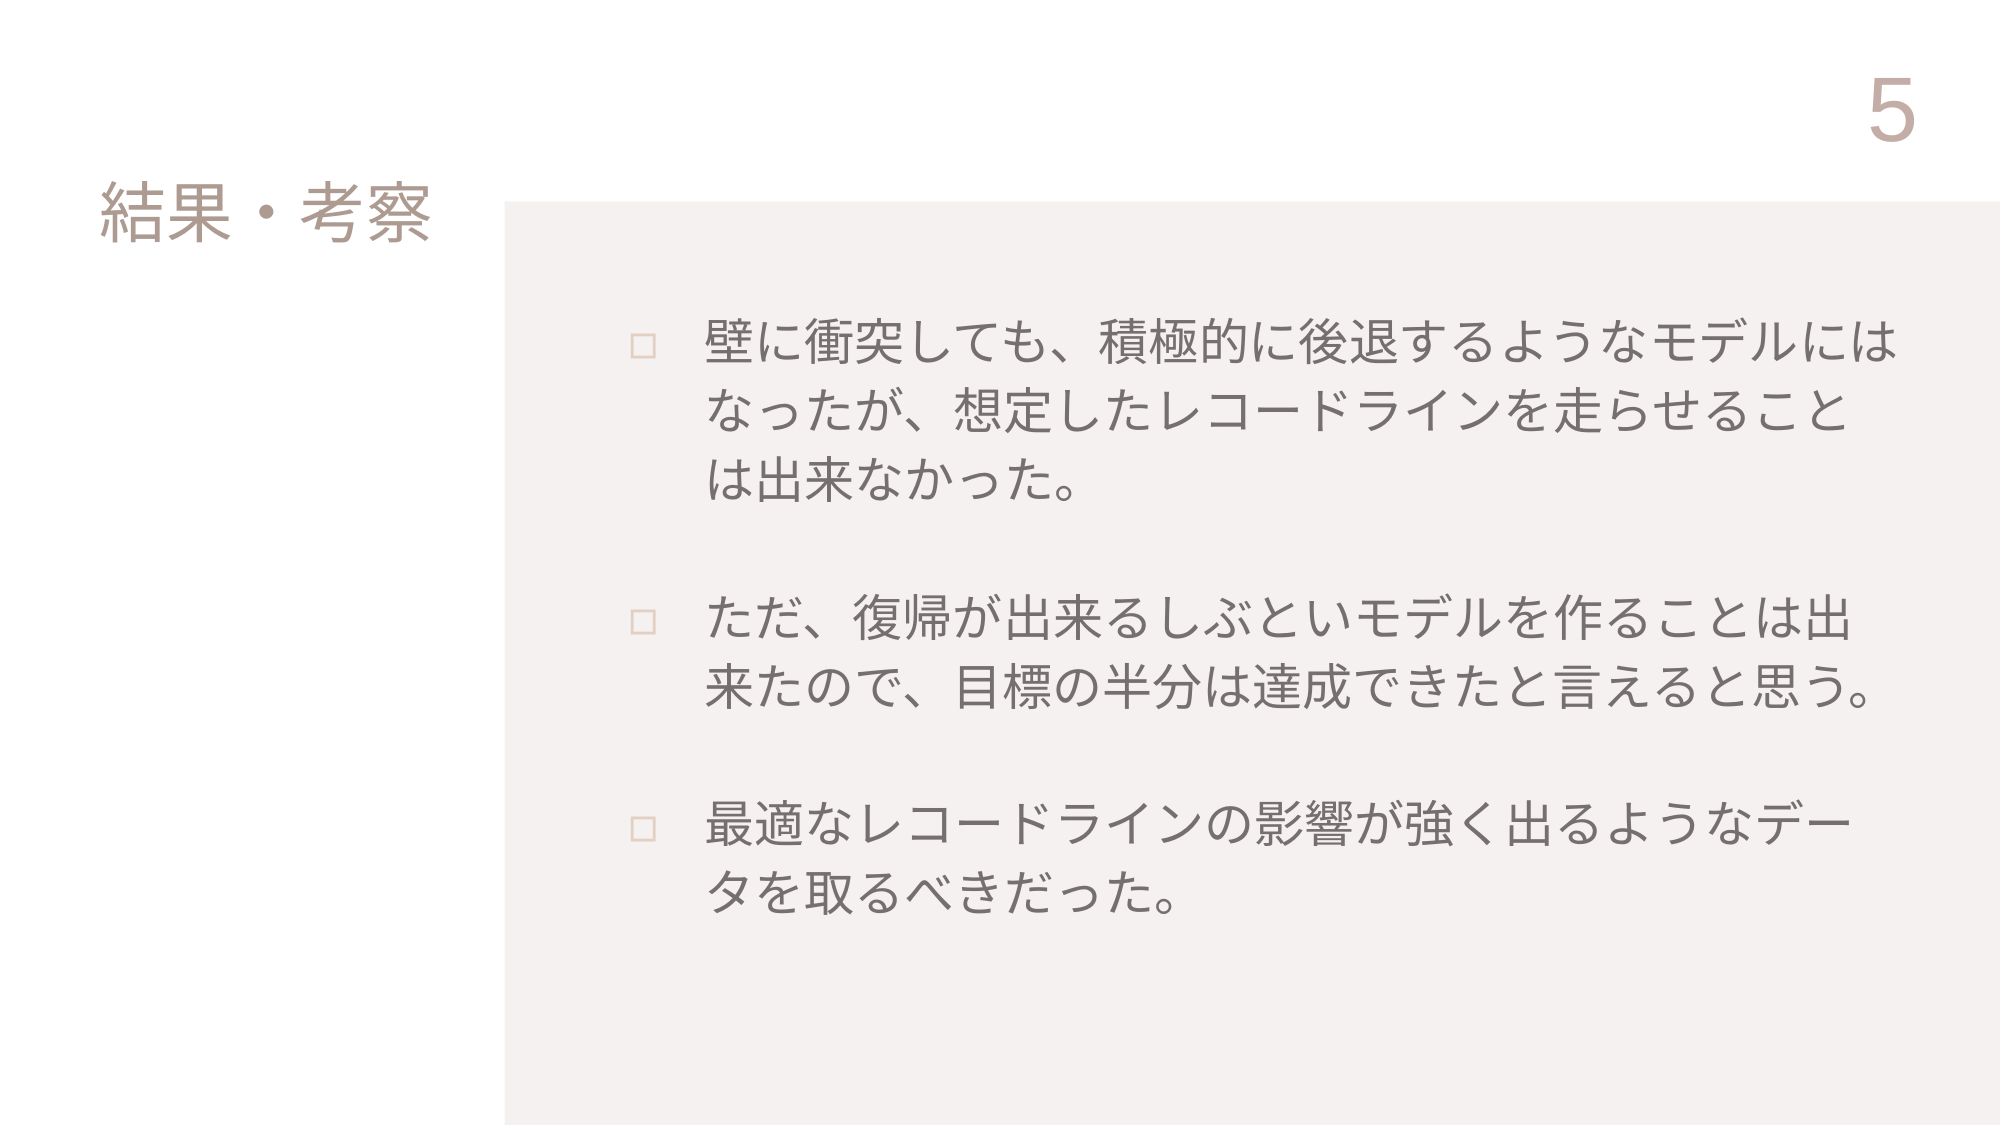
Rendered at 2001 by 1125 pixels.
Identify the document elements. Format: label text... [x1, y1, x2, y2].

title 結果・考察 [99, 180, 455, 1026]
text_box 5 [1852, 42, 1971, 168]
list 壁に衝突しても、積極的に後退するようなモデルにはなったが、想定したレコードラインを走らせることは出来なかった。 ただ、復帰が出来るしぶといモデルを作ることは出来たので、目標の半分は達成できたと言えると思う。 最適なレコードラインの影響が強く出るようなデータを取るべきだった。 [604, 301, 1901, 1026]
